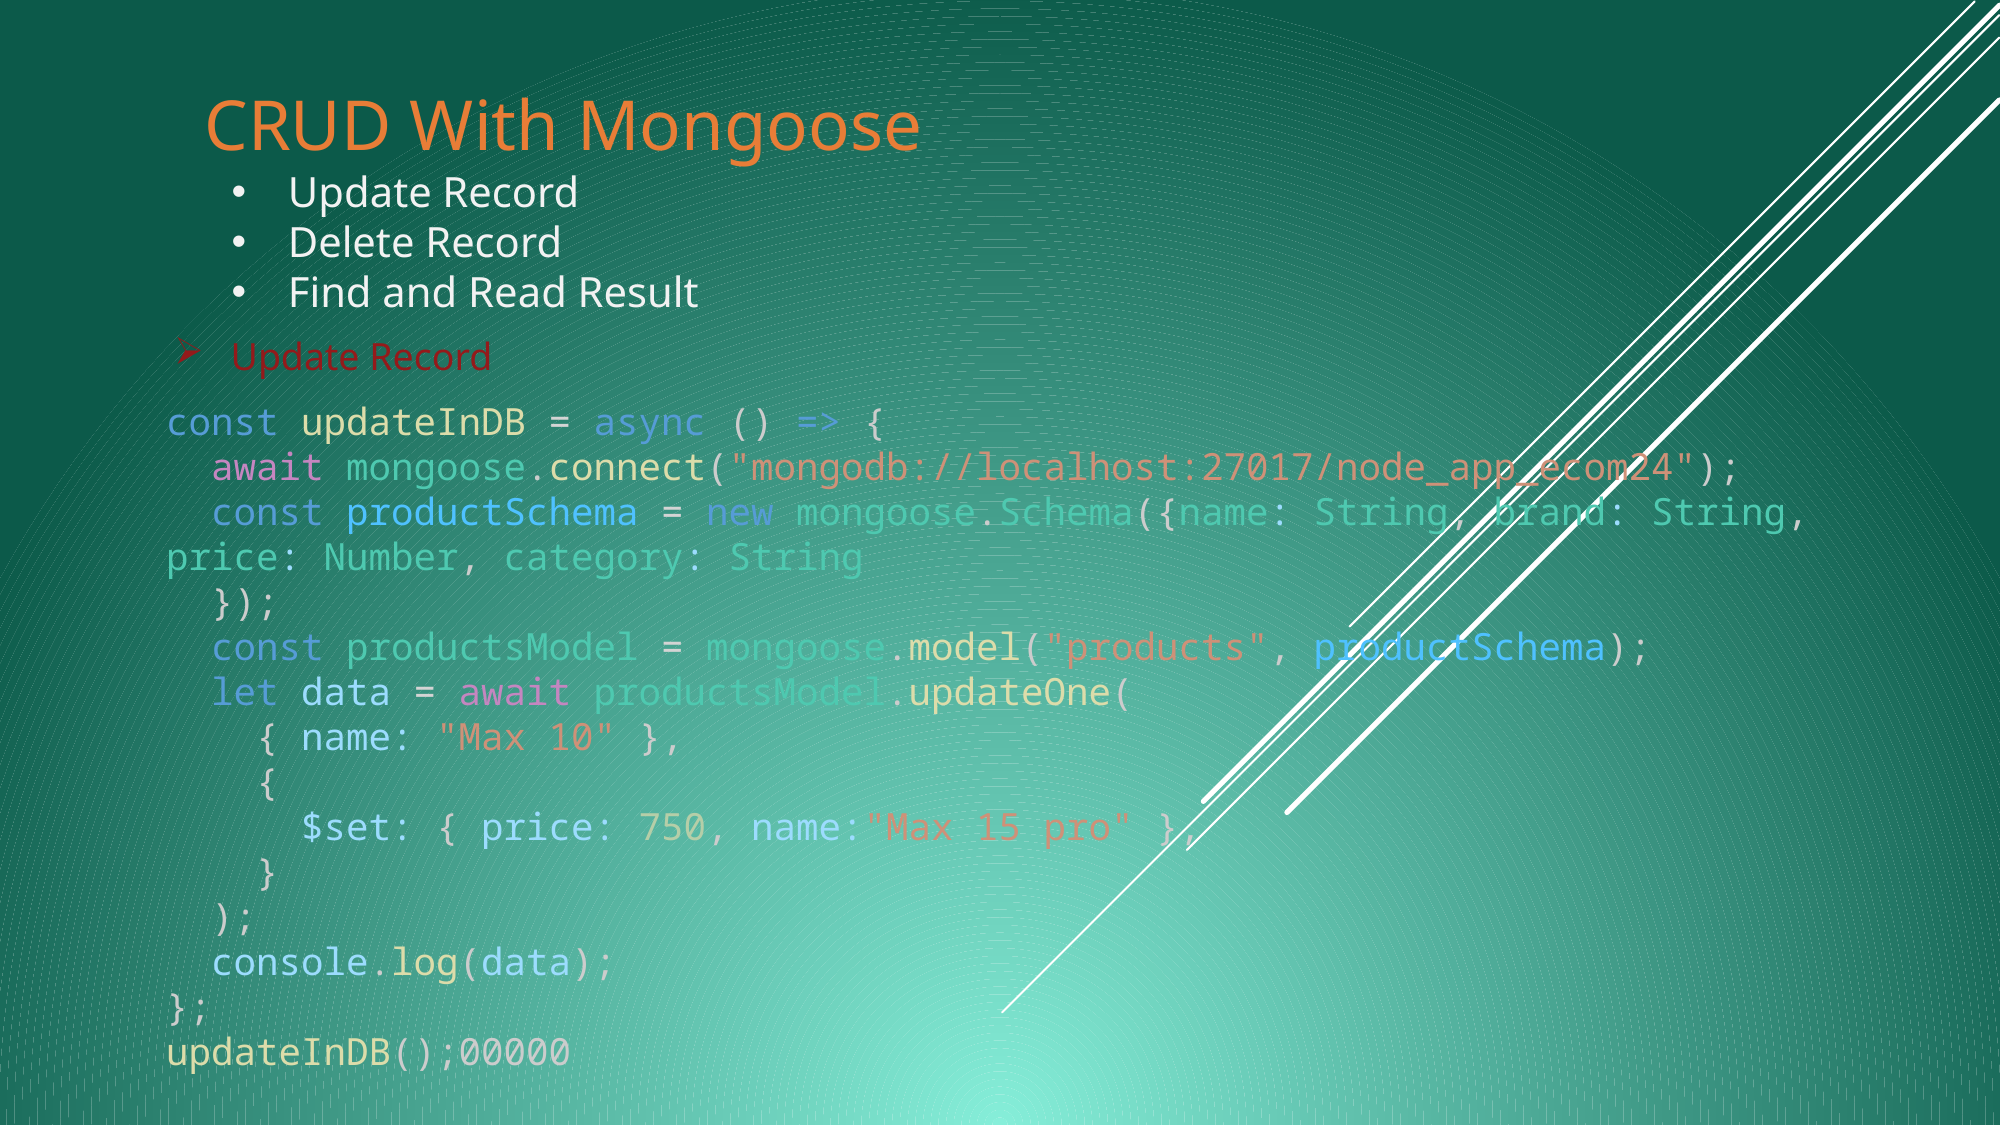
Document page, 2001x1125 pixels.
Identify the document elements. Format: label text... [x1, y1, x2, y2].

text_box const updateInDB = async () => { await mongoose.connect("mongodb://localhost:27017/node_app_ecom24"); const productSchema = new mongoose.Schema({name: String, brand: String, price: Number, category: String }); const productsModel = mongoose.model("products", productSchema); let data = await productsModel.updateOne( { name: "Max 10" }, { $set: { price: 750, name:"Max 15 pro" }, } ); console.log(data); }; updateInDB();00000 [151, 390, 1886, 1081]
title CRUD With Mongoose [189, 73, 1545, 172]
text_box Update Record Delete Record Find and Read Result [216, 158, 1219, 324]
text_box Update Record [159, 325, 573, 386]
